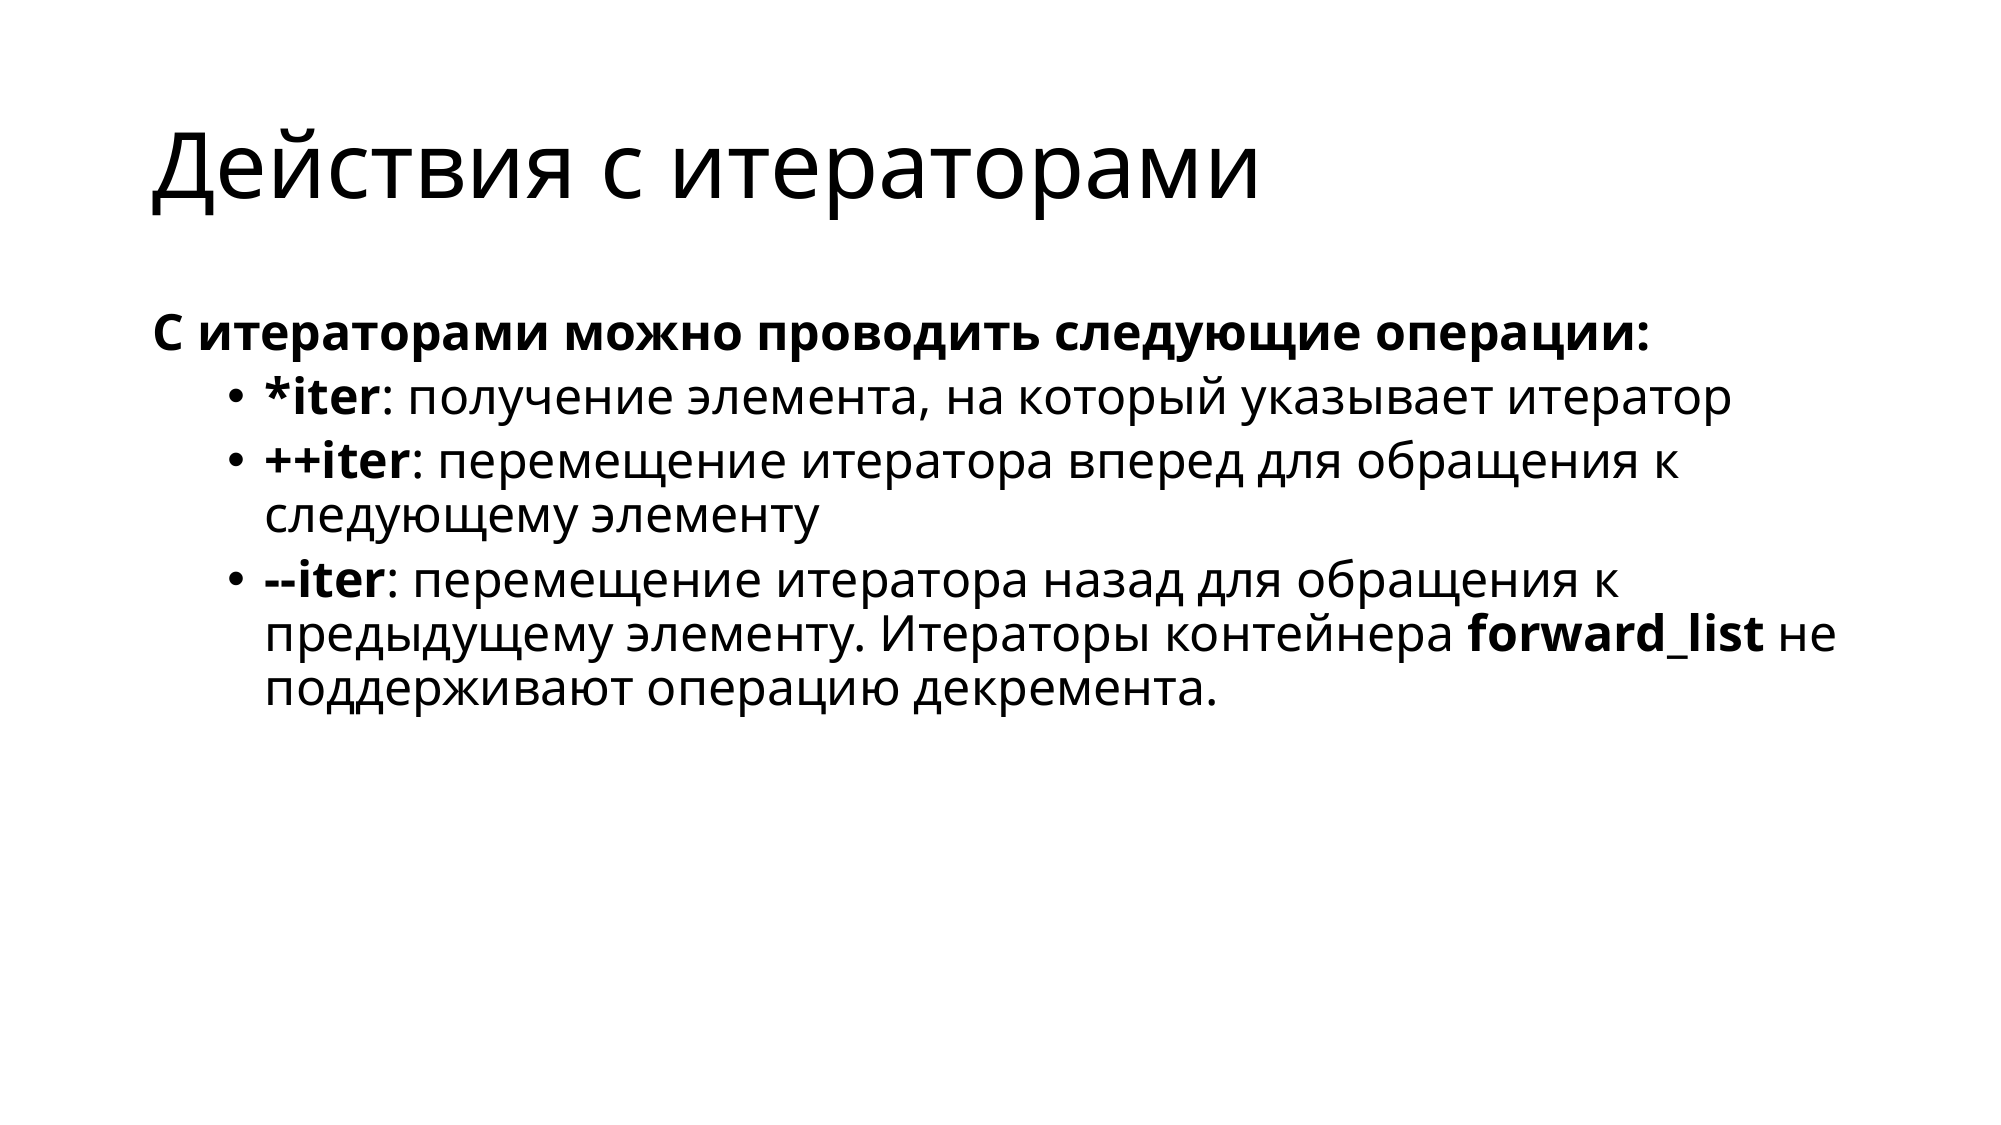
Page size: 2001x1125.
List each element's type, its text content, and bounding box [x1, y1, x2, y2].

title Действия с итераторами [137, 59, 1863, 278]
list С итераторами можно проводить следующие операции: *iter: получение элемента, на который указывает итератор ++iter: перемещение итератора вперед для обращения к следующему элементу --iter: перемещение итератора назад для обращения к предыдущему элементу. Итераторы контейнера forward_list не поддерживают операцию декремента. [137, 299, 1863, 1066]
